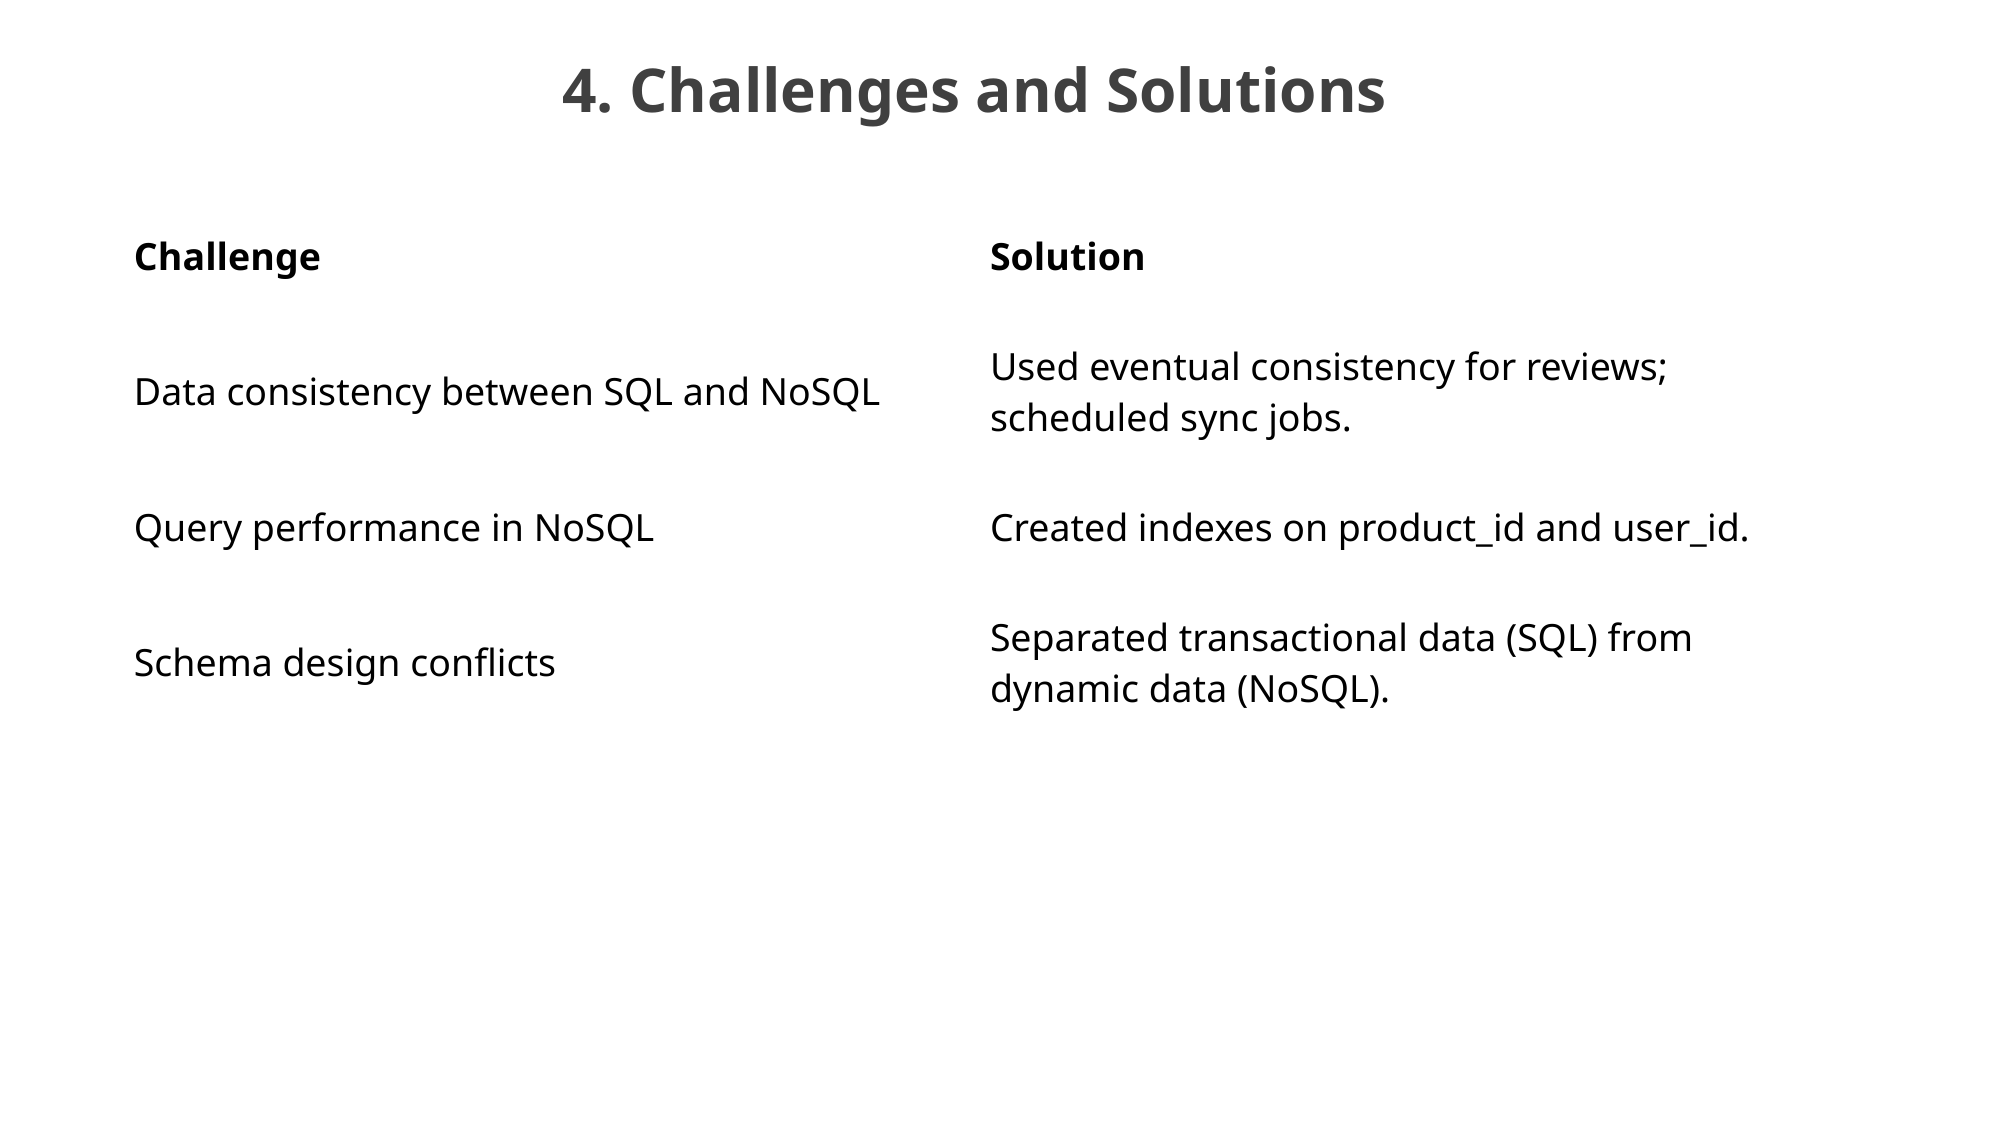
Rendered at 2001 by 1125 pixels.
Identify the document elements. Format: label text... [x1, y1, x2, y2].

table_cell Separated transactional data (SQL) from dynamic data (NoSQL). [975, 576, 1831, 748]
table_cell Schema design conflicts [119, 576, 975, 748]
table_header Challenge [119, 207, 975, 305]
title 4. Challenges and Solutions [192, 52, 1758, 207]
table_cell Data consistency between SQL and NoSQL [119, 305, 975, 477]
table_header Solution [975, 207, 1831, 305]
table_cell Query performance in NoSQL [119, 477, 975, 576]
table_cell Created indexes on product_id and user_id. [975, 477, 1831, 576]
table_cell Used eventual consistency for reviews; scheduled sync jobs. [975, 305, 1831, 477]
